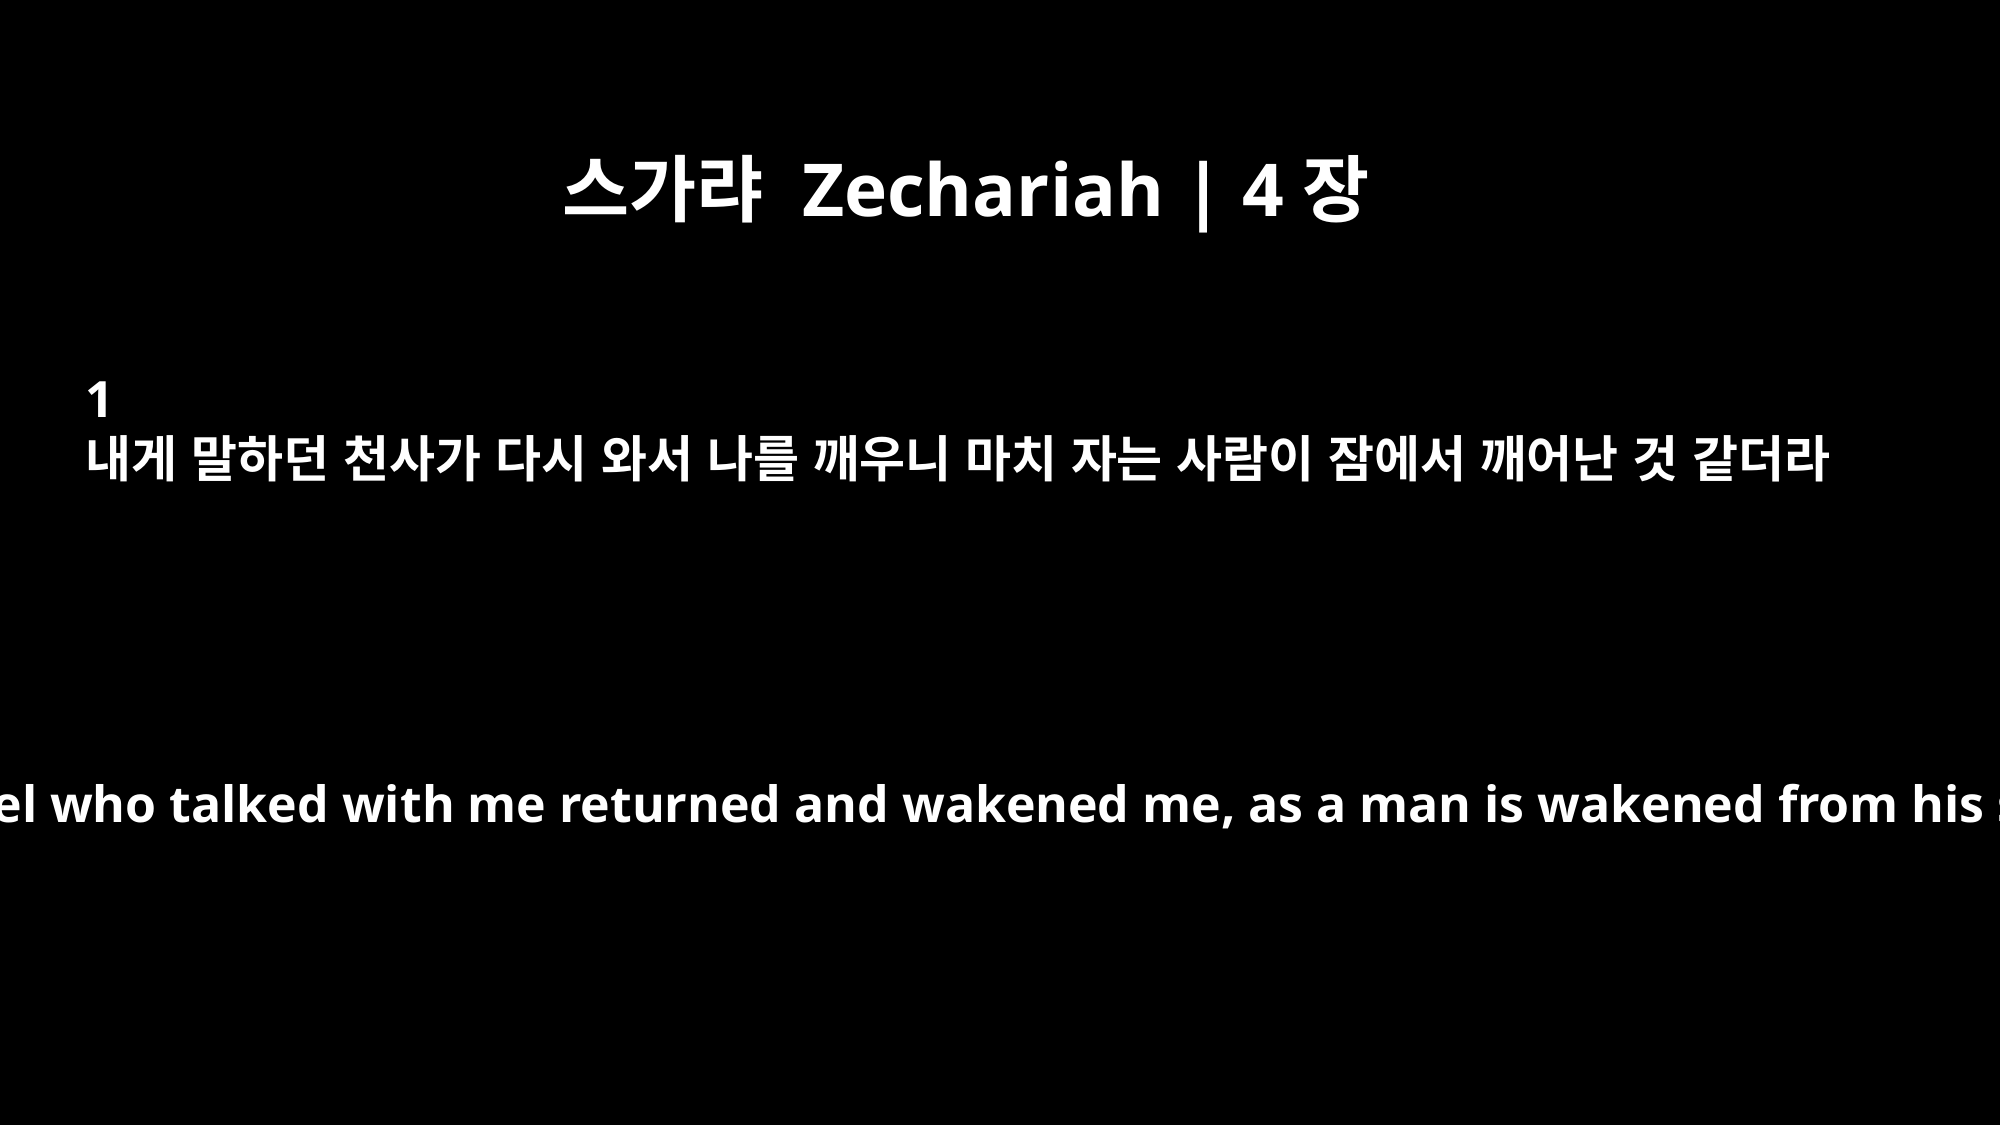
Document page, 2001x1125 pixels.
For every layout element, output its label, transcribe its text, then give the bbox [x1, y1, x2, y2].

text_box Then the angel who talked with me returned and wakened me, as a man is wakened from his sleep. [0, 764, 2000, 840]
text_box 1 내게 말하던 천사가 다시 와서 나를 깨우니 마치 자는 사람이 잠에서 깨어난 것 같더라 [70, 359, 1847, 495]
text_box 스가랴 Zechariah | 4장 [547, 136, 1385, 239]
